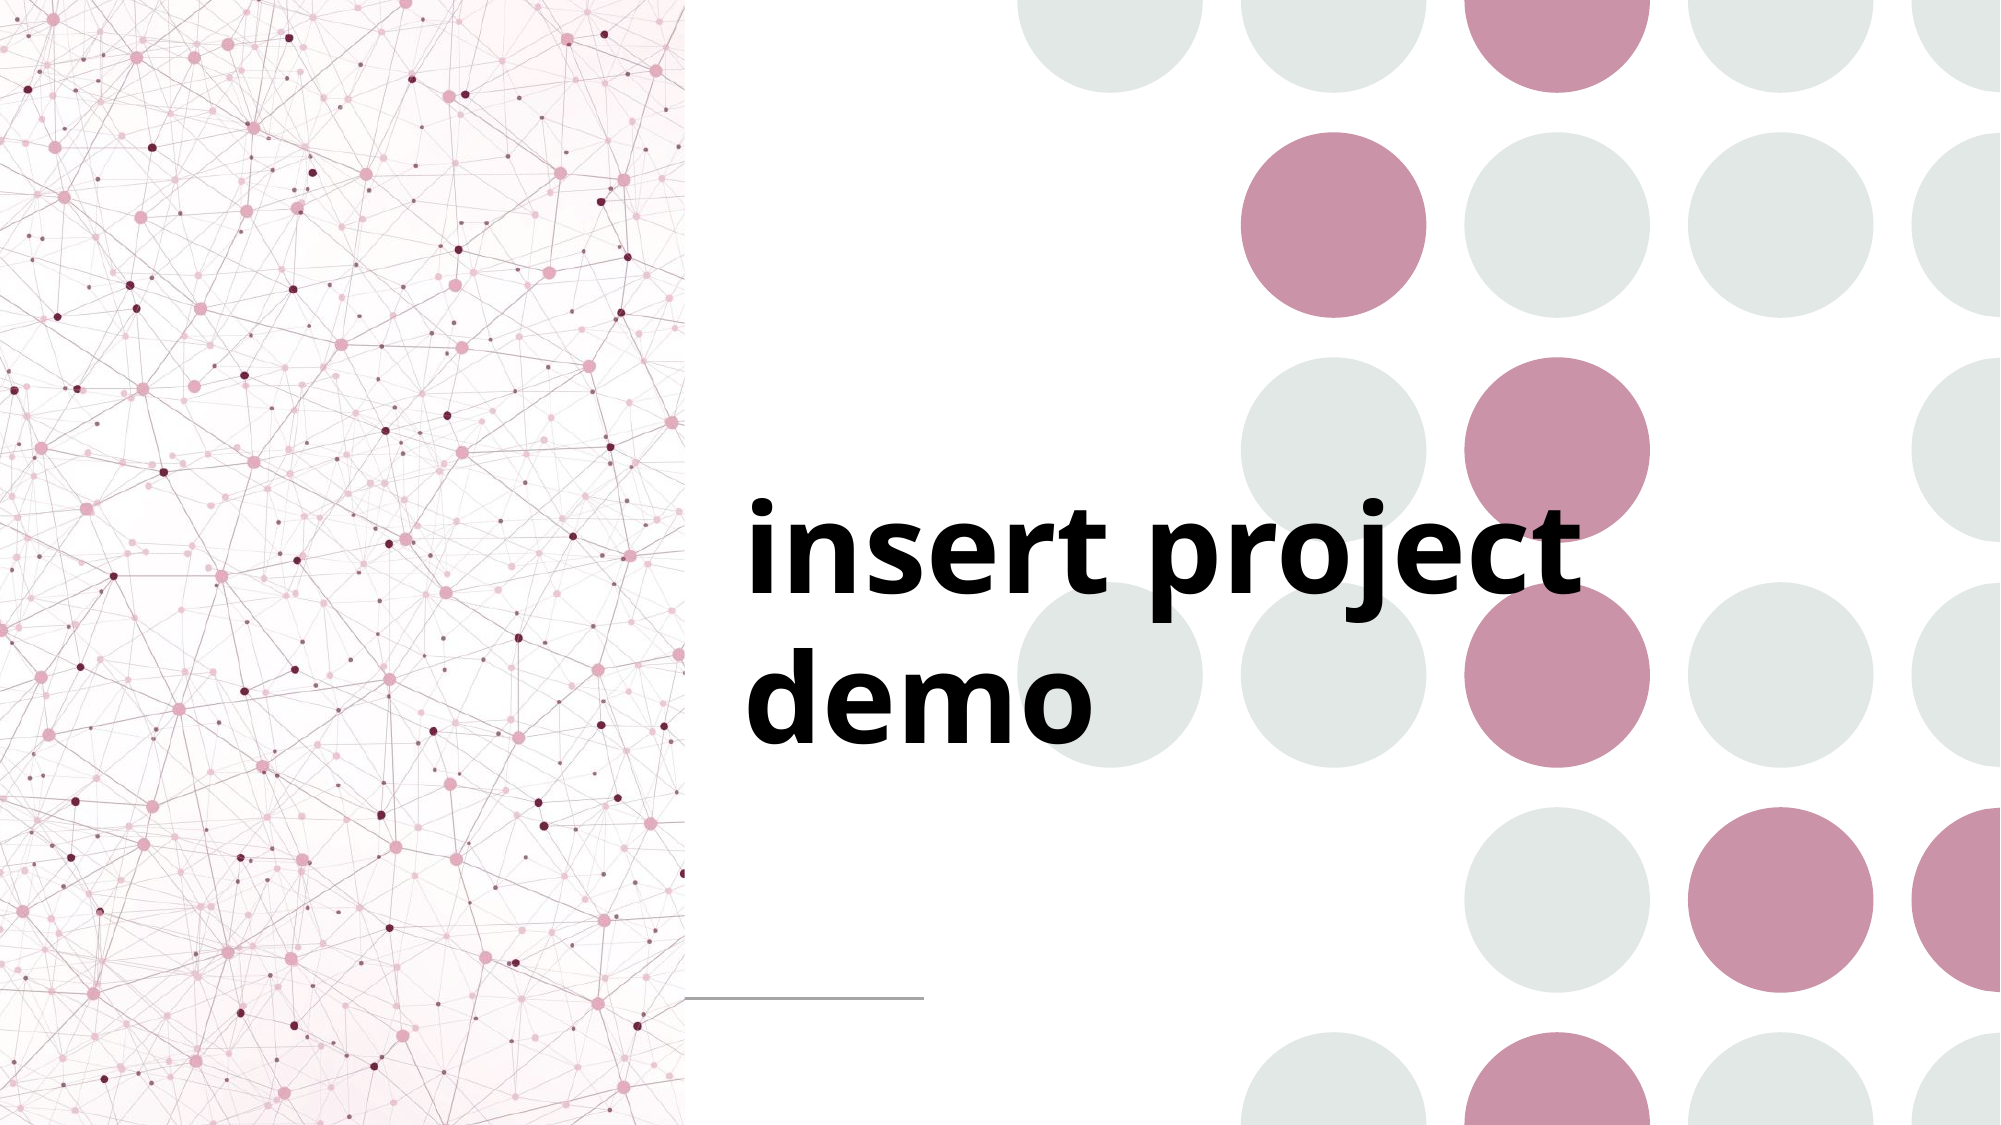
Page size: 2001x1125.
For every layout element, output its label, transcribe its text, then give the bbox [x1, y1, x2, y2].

picture [0, 0, 685, 1125]
title insert project demo [728, 460, 1792, 932]
